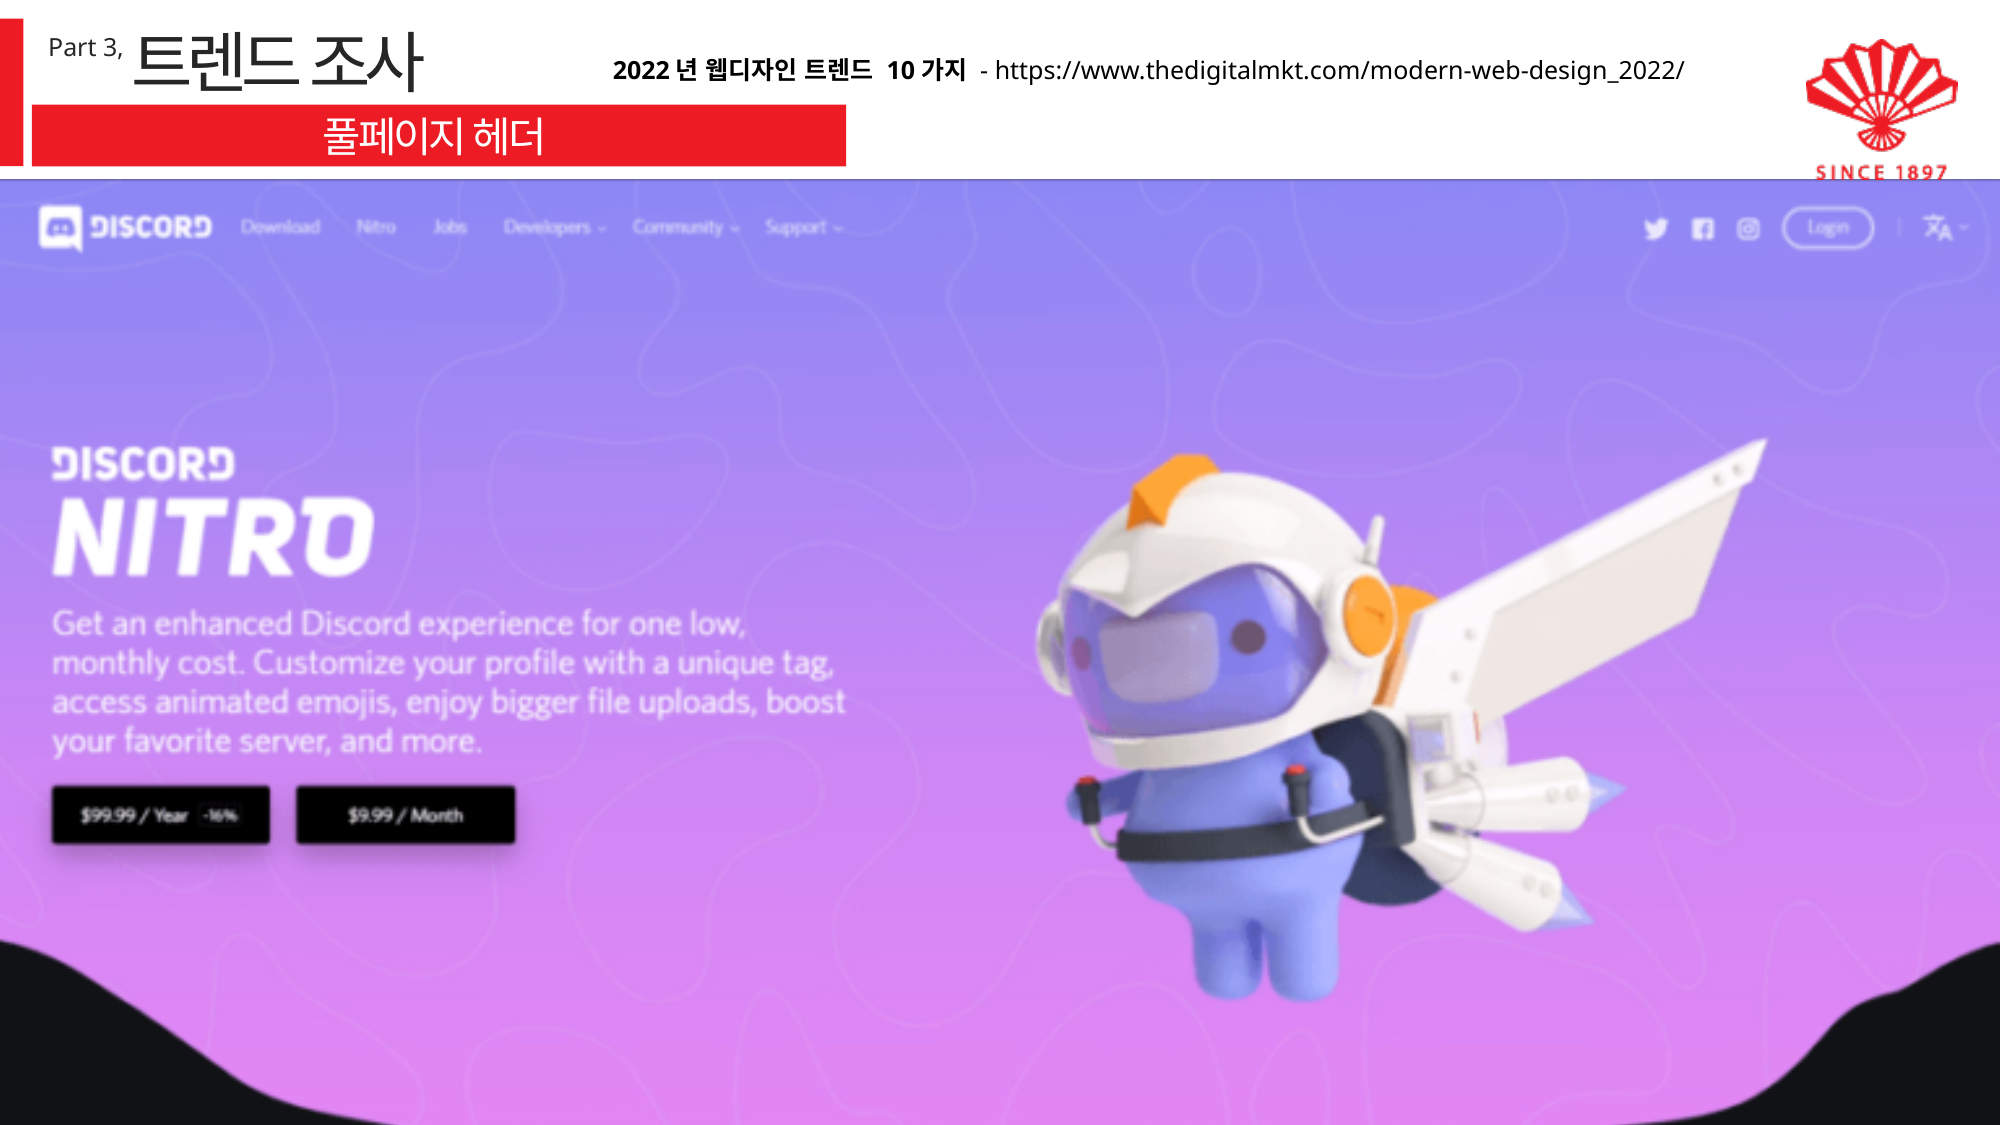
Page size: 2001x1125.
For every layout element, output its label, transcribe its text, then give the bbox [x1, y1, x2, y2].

text_box 트렌드 조사 [116, 13, 441, 103]
text_box 2022년 웹디자인 트렌드 10가지 - https://www.thedigitalmkt.com/modern-web-design_2022/ [598, 47, 1701, 92]
text_box Part 3, [33, 24, 146, 69]
picture [0, 39, 2000, 1125]
text_box 풀페이지 헤더 [31, 103, 847, 167]
text_box [0, 18, 24, 167]
